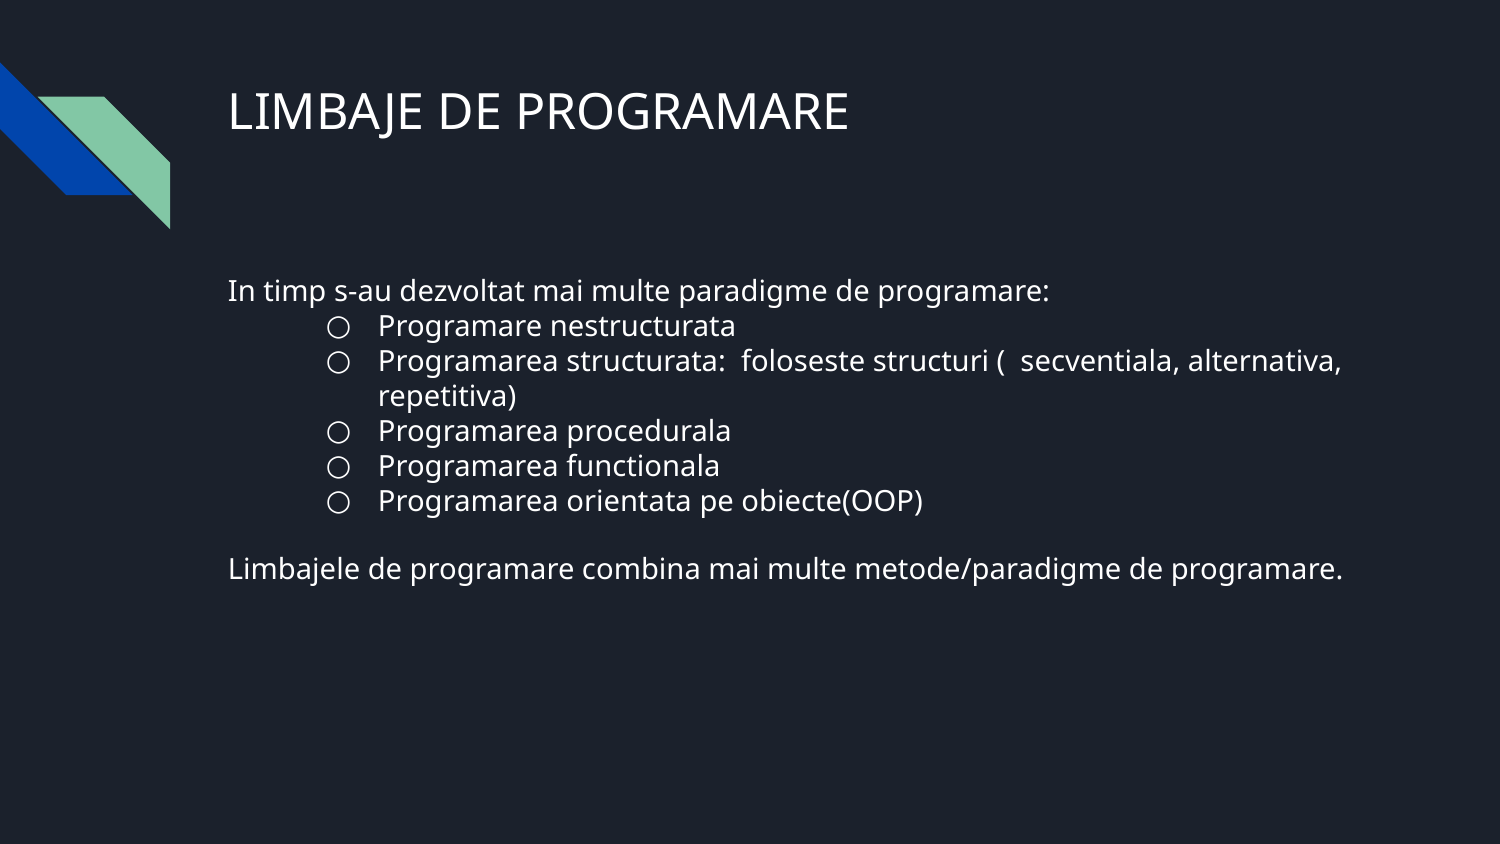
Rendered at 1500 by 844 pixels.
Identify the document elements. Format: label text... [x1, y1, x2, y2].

title LIMBAJE DE PROGRAMARE [212, 64, 1368, 215]
list In timp s-au dezvoltat mai multe paradigme de programare: Programare nestructurata Programarea structurata: foloseste structuri ( secventiala, alternativa, repetitiva) Programarea procedurala Programarea functionala Programarea orientata pe obiecte(OOP) Limbajele de programare combina mai multe metode/paradigme de programare. [212, 257, 1368, 735]
